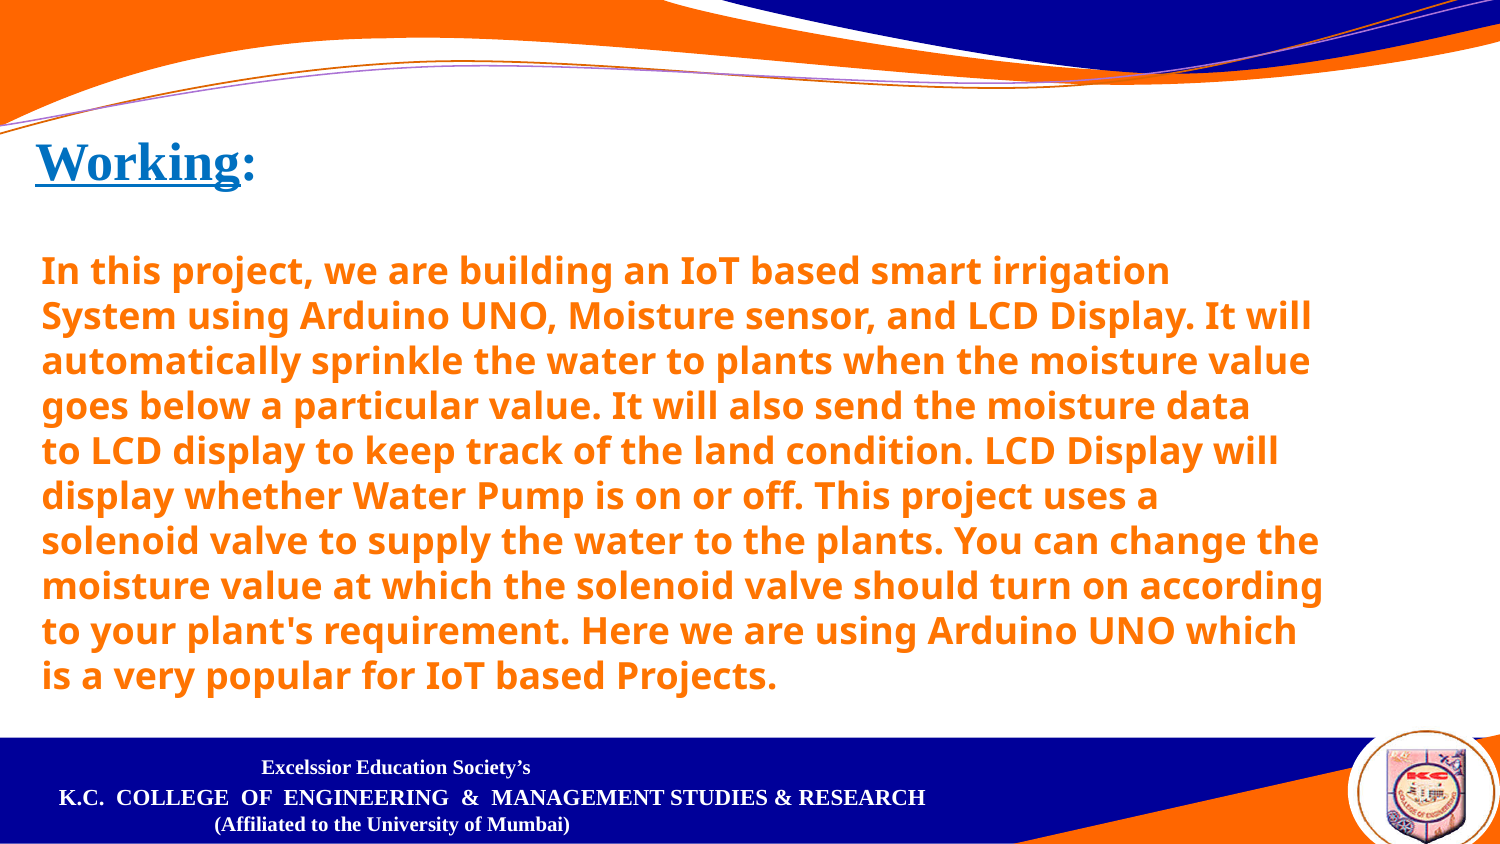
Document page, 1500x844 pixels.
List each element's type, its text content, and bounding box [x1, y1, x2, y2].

title In this project, we are building an IoT based smart irrigation System using Arduino UNO, Moisture sensor, and LCD Display. It will automatically sprinkle the water to plants when the moisture value goes below a particular value. It will also send the moisture data to LCD display to keep track of the land condition. LCD Display will display whether Water Pump is on or off. This project uses a solenoid valve to supply the water to the plants. You can change the moisture value at which the solenoid valve should turn on according to your plant's requirement. Here we are using Arduino UNO which is a very popular for IoT based Projects. [41, 182, 1330, 742]
subtitle Working: [23, 118, 845, 223]
picture [1347, 721, 1500, 844]
